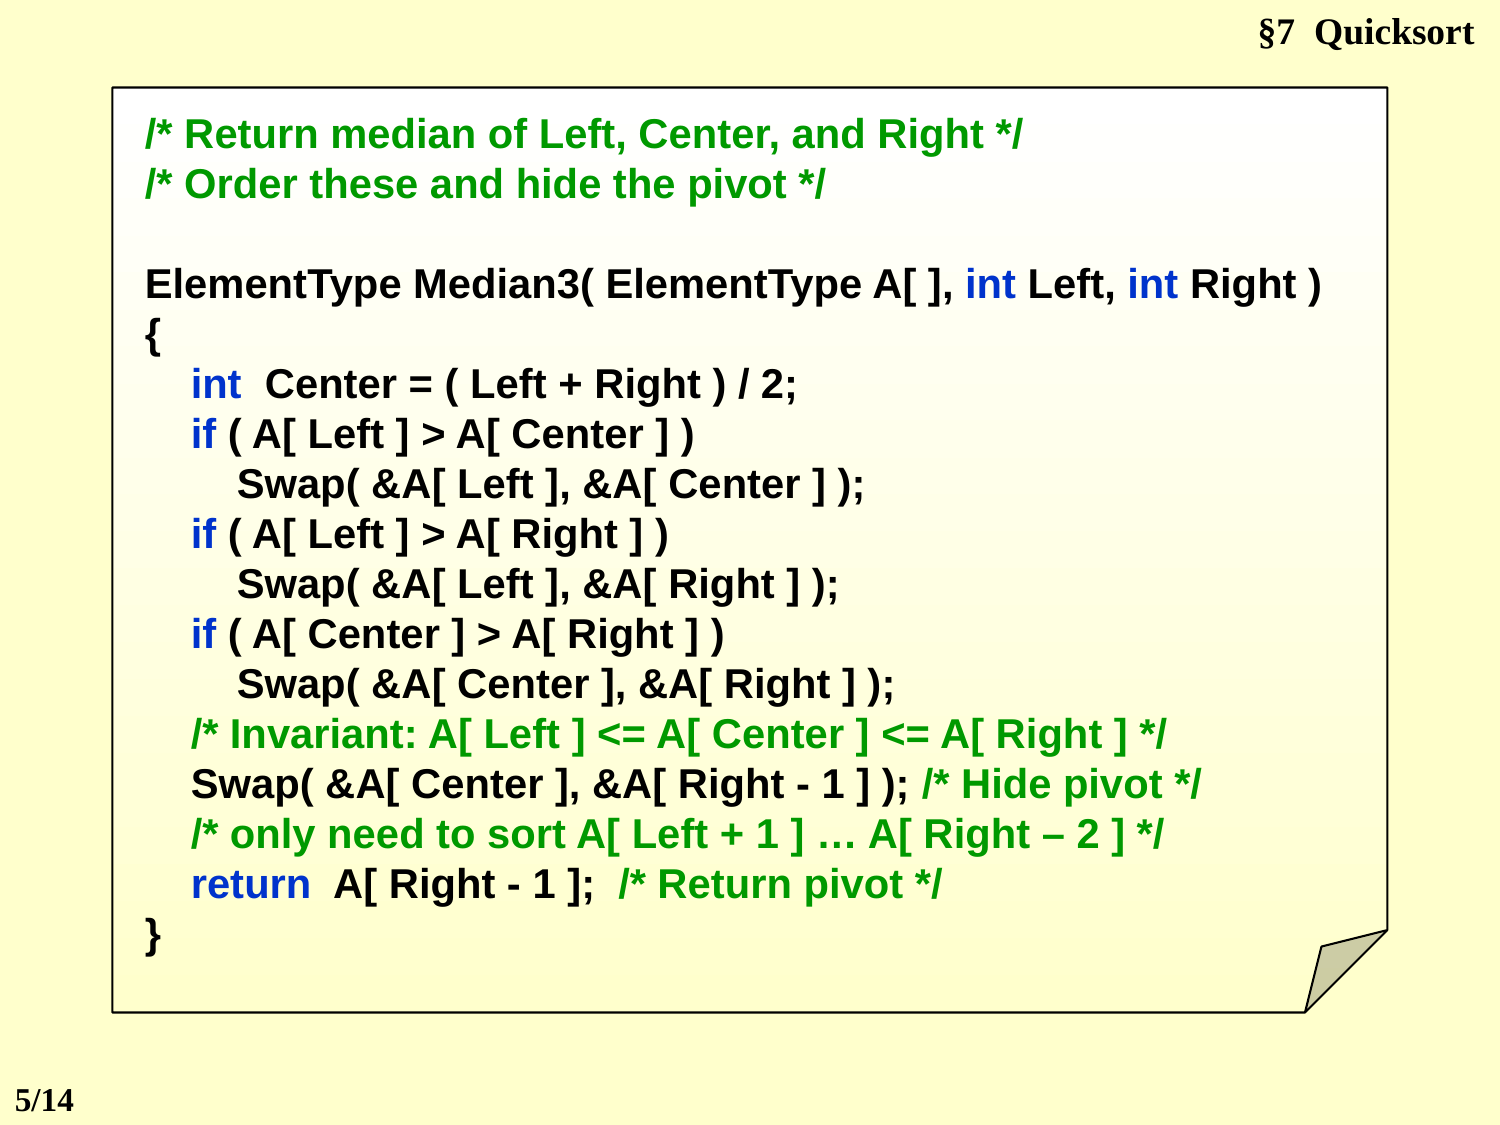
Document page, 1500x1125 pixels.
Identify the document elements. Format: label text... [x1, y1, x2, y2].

text_box §7 Quicksort [1174, 0, 1499, 60]
text_box /* Return median of Left, Center, and Right */ /* Order these and hide the pivot */ ElementType Median3( ElementType A[ ], int Left, int Right ) { int Center = ( Left + Right ) / 2; if ( A[ Left ] > A[ Center ] ) Swap( &A[ Left ], &A[ Center ] ); if ( A[ Left ] > A[ Right ] ) Swap( &A[ Left ], &A[ Right ] ); if ( A[ Center ] > A[ Right ] ) Swap( &A[ Center ], &A[ Right ] ); /* Invariant: A[ Left ] <= A[ Center ] <= A[ Right ] */ Swap( &A[ Center ], &A[ Right - 1 ] ); /* Hide pivot */ /* only need to sort A[ Left + 1 ] … A[ Right – 2 ] */ return A[ Right - 1 ]; /* Return pivot */ } [112, 87, 1388, 1013]
text_box 5/14 [0, 1070, 148, 1125]
